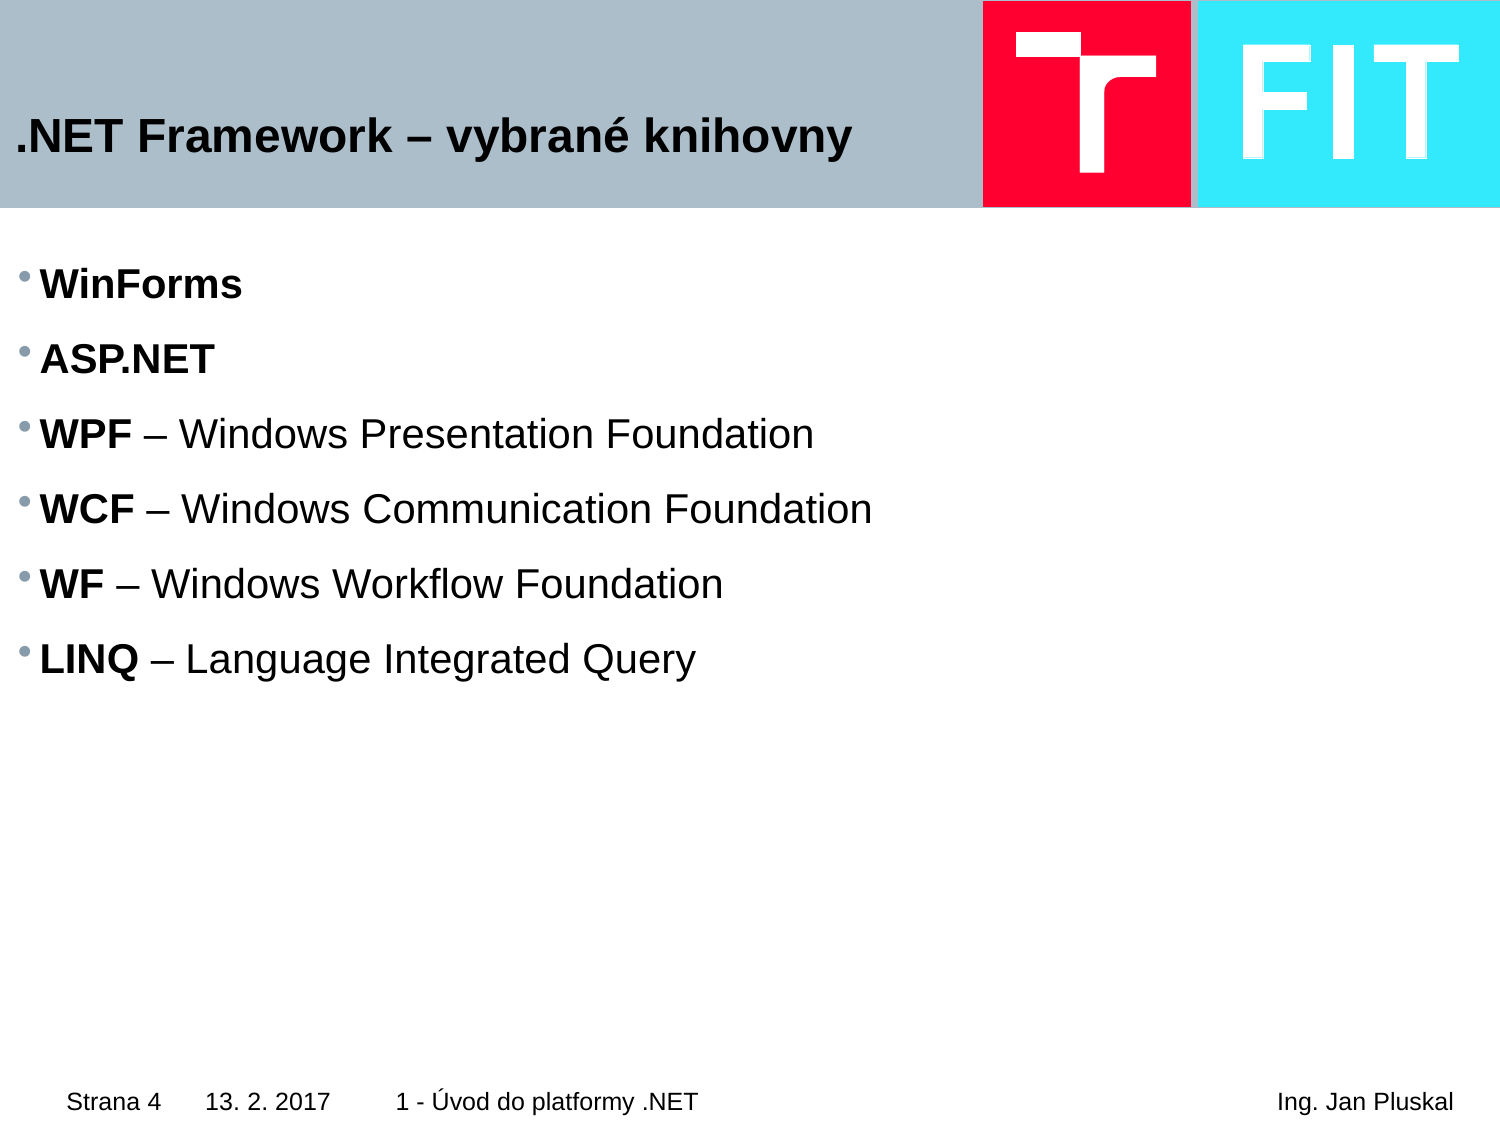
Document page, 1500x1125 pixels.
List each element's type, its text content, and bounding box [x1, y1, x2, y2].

title .NET Framework – vybrané knihovny [0, 0, 984, 208]
list WinForms ASP.NET WPF – Windows Presentation Foundation WCF – Windows Communication Foundation WF – Windows Workflow Foundation LINQ – Language Integrated Query [17, 231, 1483, 1059]
